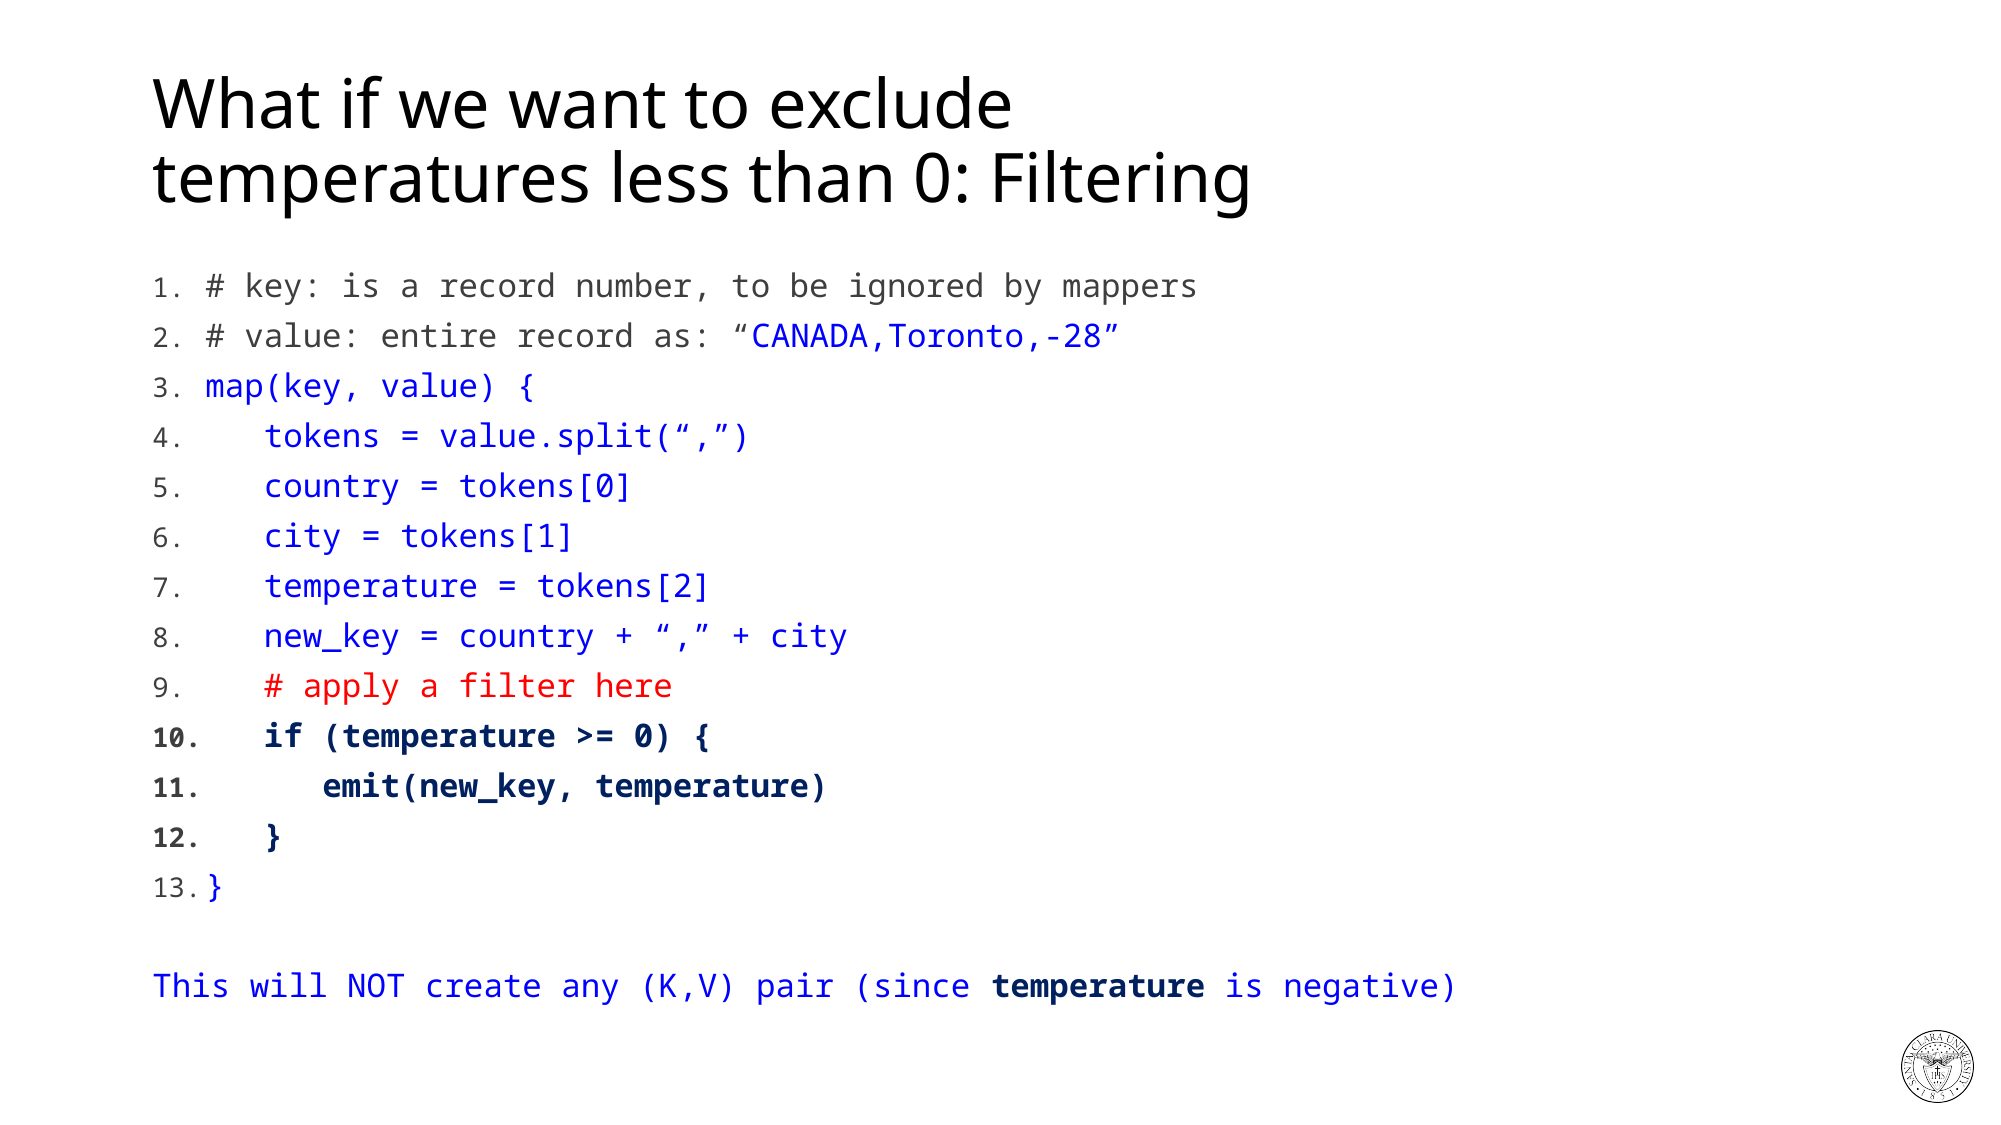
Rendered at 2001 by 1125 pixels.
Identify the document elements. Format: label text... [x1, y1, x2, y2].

title What if we want to exclude temperatures less than 0: Filtering [137, 59, 1863, 225]
list # key: is a record number, to be ignored by mappers # value: entire record as: “CANADA,Toronto,-28” map(key, value) { tokens = value.split(“,”) country = tokens[0] city = tokens[1] temperature = tokens[2] new_key = country + “,” + city # apply a filter here if (temperature >= 0) { emit(new_key, temperature) } } This will NOT create any (K,V) pair (since temperature is negative) [137, 257, 1863, 1014]
picture [1901, 1030, 1974, 1103]
